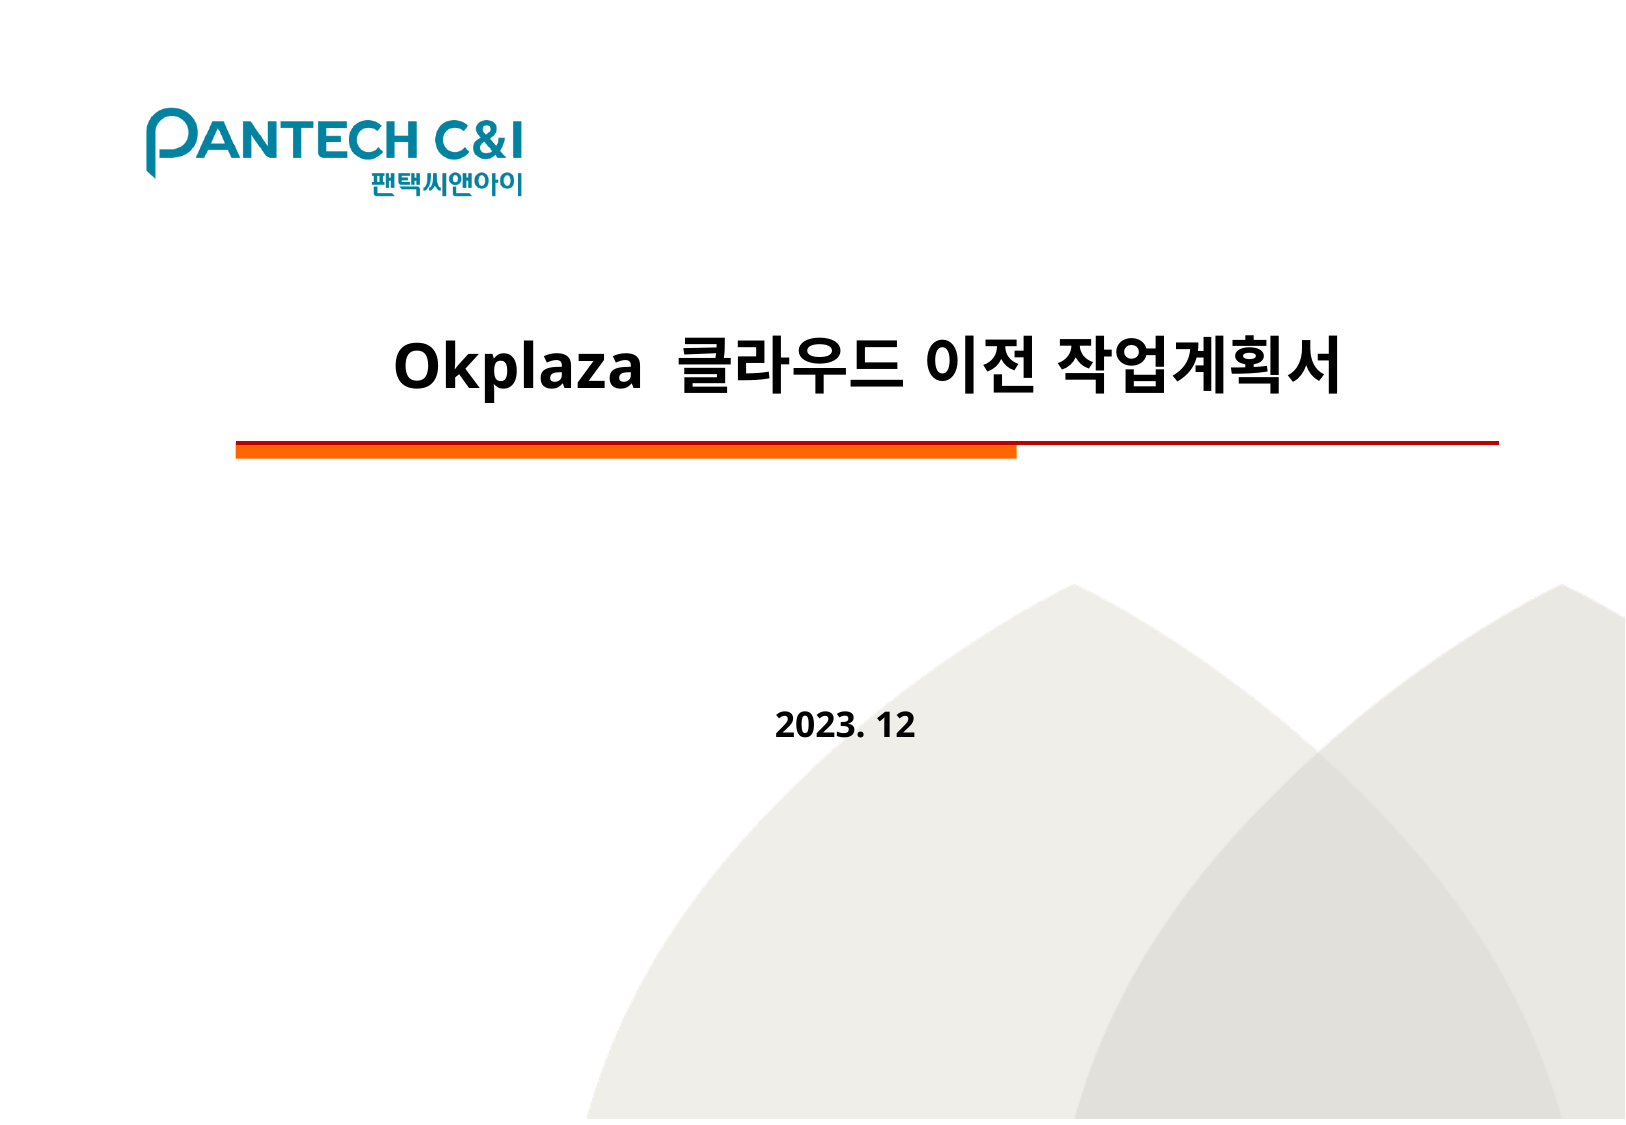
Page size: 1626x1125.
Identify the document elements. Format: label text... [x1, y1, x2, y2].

text_box Okplaza 클라우드 이전 작업계획서 [204, 283, 1532, 421]
text_box [235, 442, 1500, 459]
picture [124, 96, 557, 210]
picture [481, 556, 1625, 1120]
